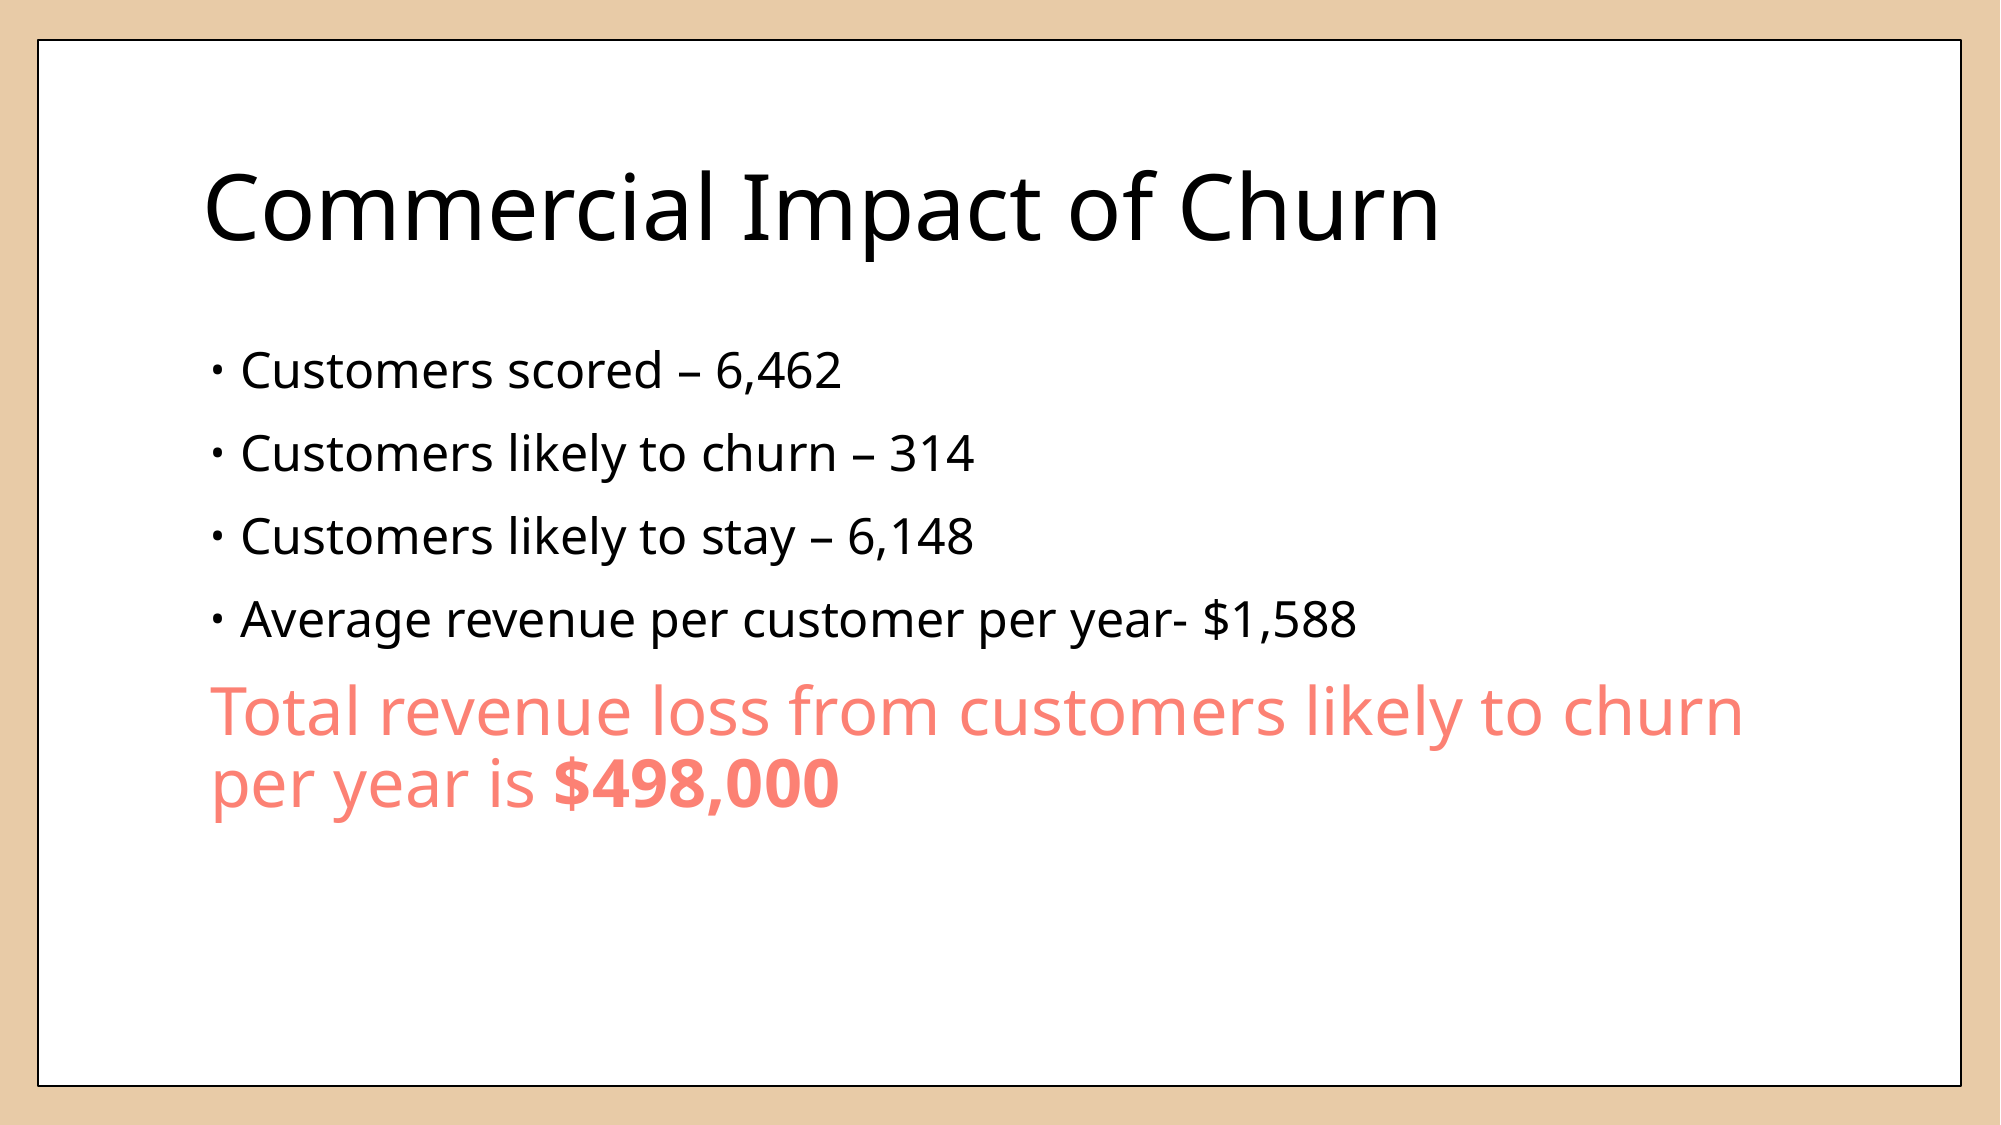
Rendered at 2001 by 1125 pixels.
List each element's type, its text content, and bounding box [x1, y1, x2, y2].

title Commercial Impact of Churn [187, 99, 1808, 323]
list Customers scored – 6,462 Customers likely to churn – 314 Customers likely to stay – 6,148 Average revenue per customer per year- $1,588 Total revenue loss from customers likely to churn per year is $498,000 [187, 337, 1808, 1000]
